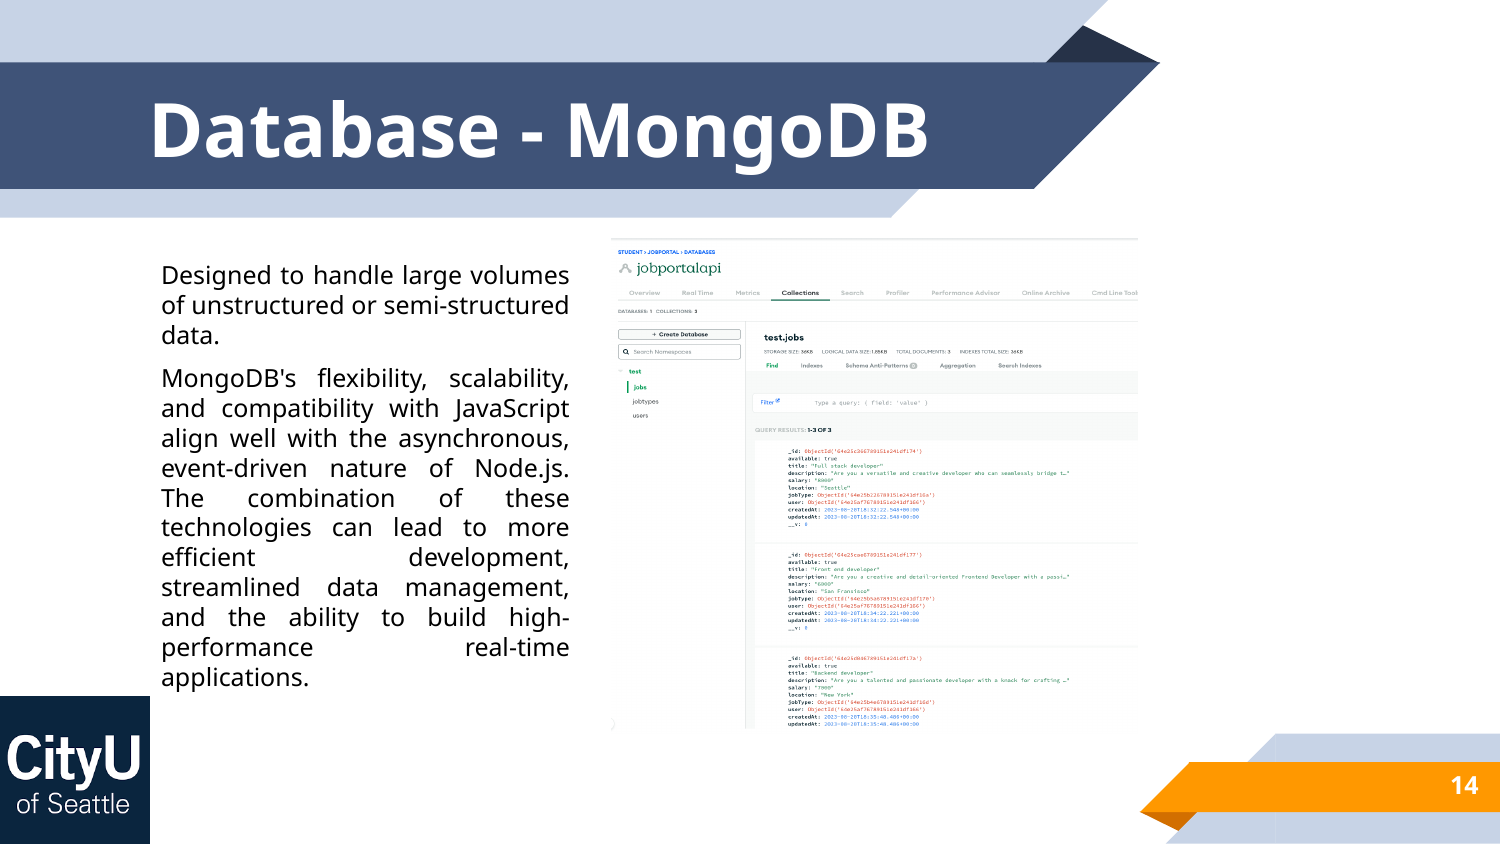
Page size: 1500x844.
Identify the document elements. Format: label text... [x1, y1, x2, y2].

slide_number 14 [1249, 760, 1494, 813]
list Designed to handle large volumes of unstructured or semi-structured data. MongoDB's flexibility, scalability, and compatibility with JavaScript align well with the asynchronous, event-driven nature of Node.js. The combination of these technologies can lead to more efficient development, streamlined data management, and the ability to build high-performance real-time applications. [133, 217, 586, 734]
picture [0, 696, 150, 844]
picture [610, 238, 1138, 734]
title Database - MongoDB [133, 64, 1035, 190]
